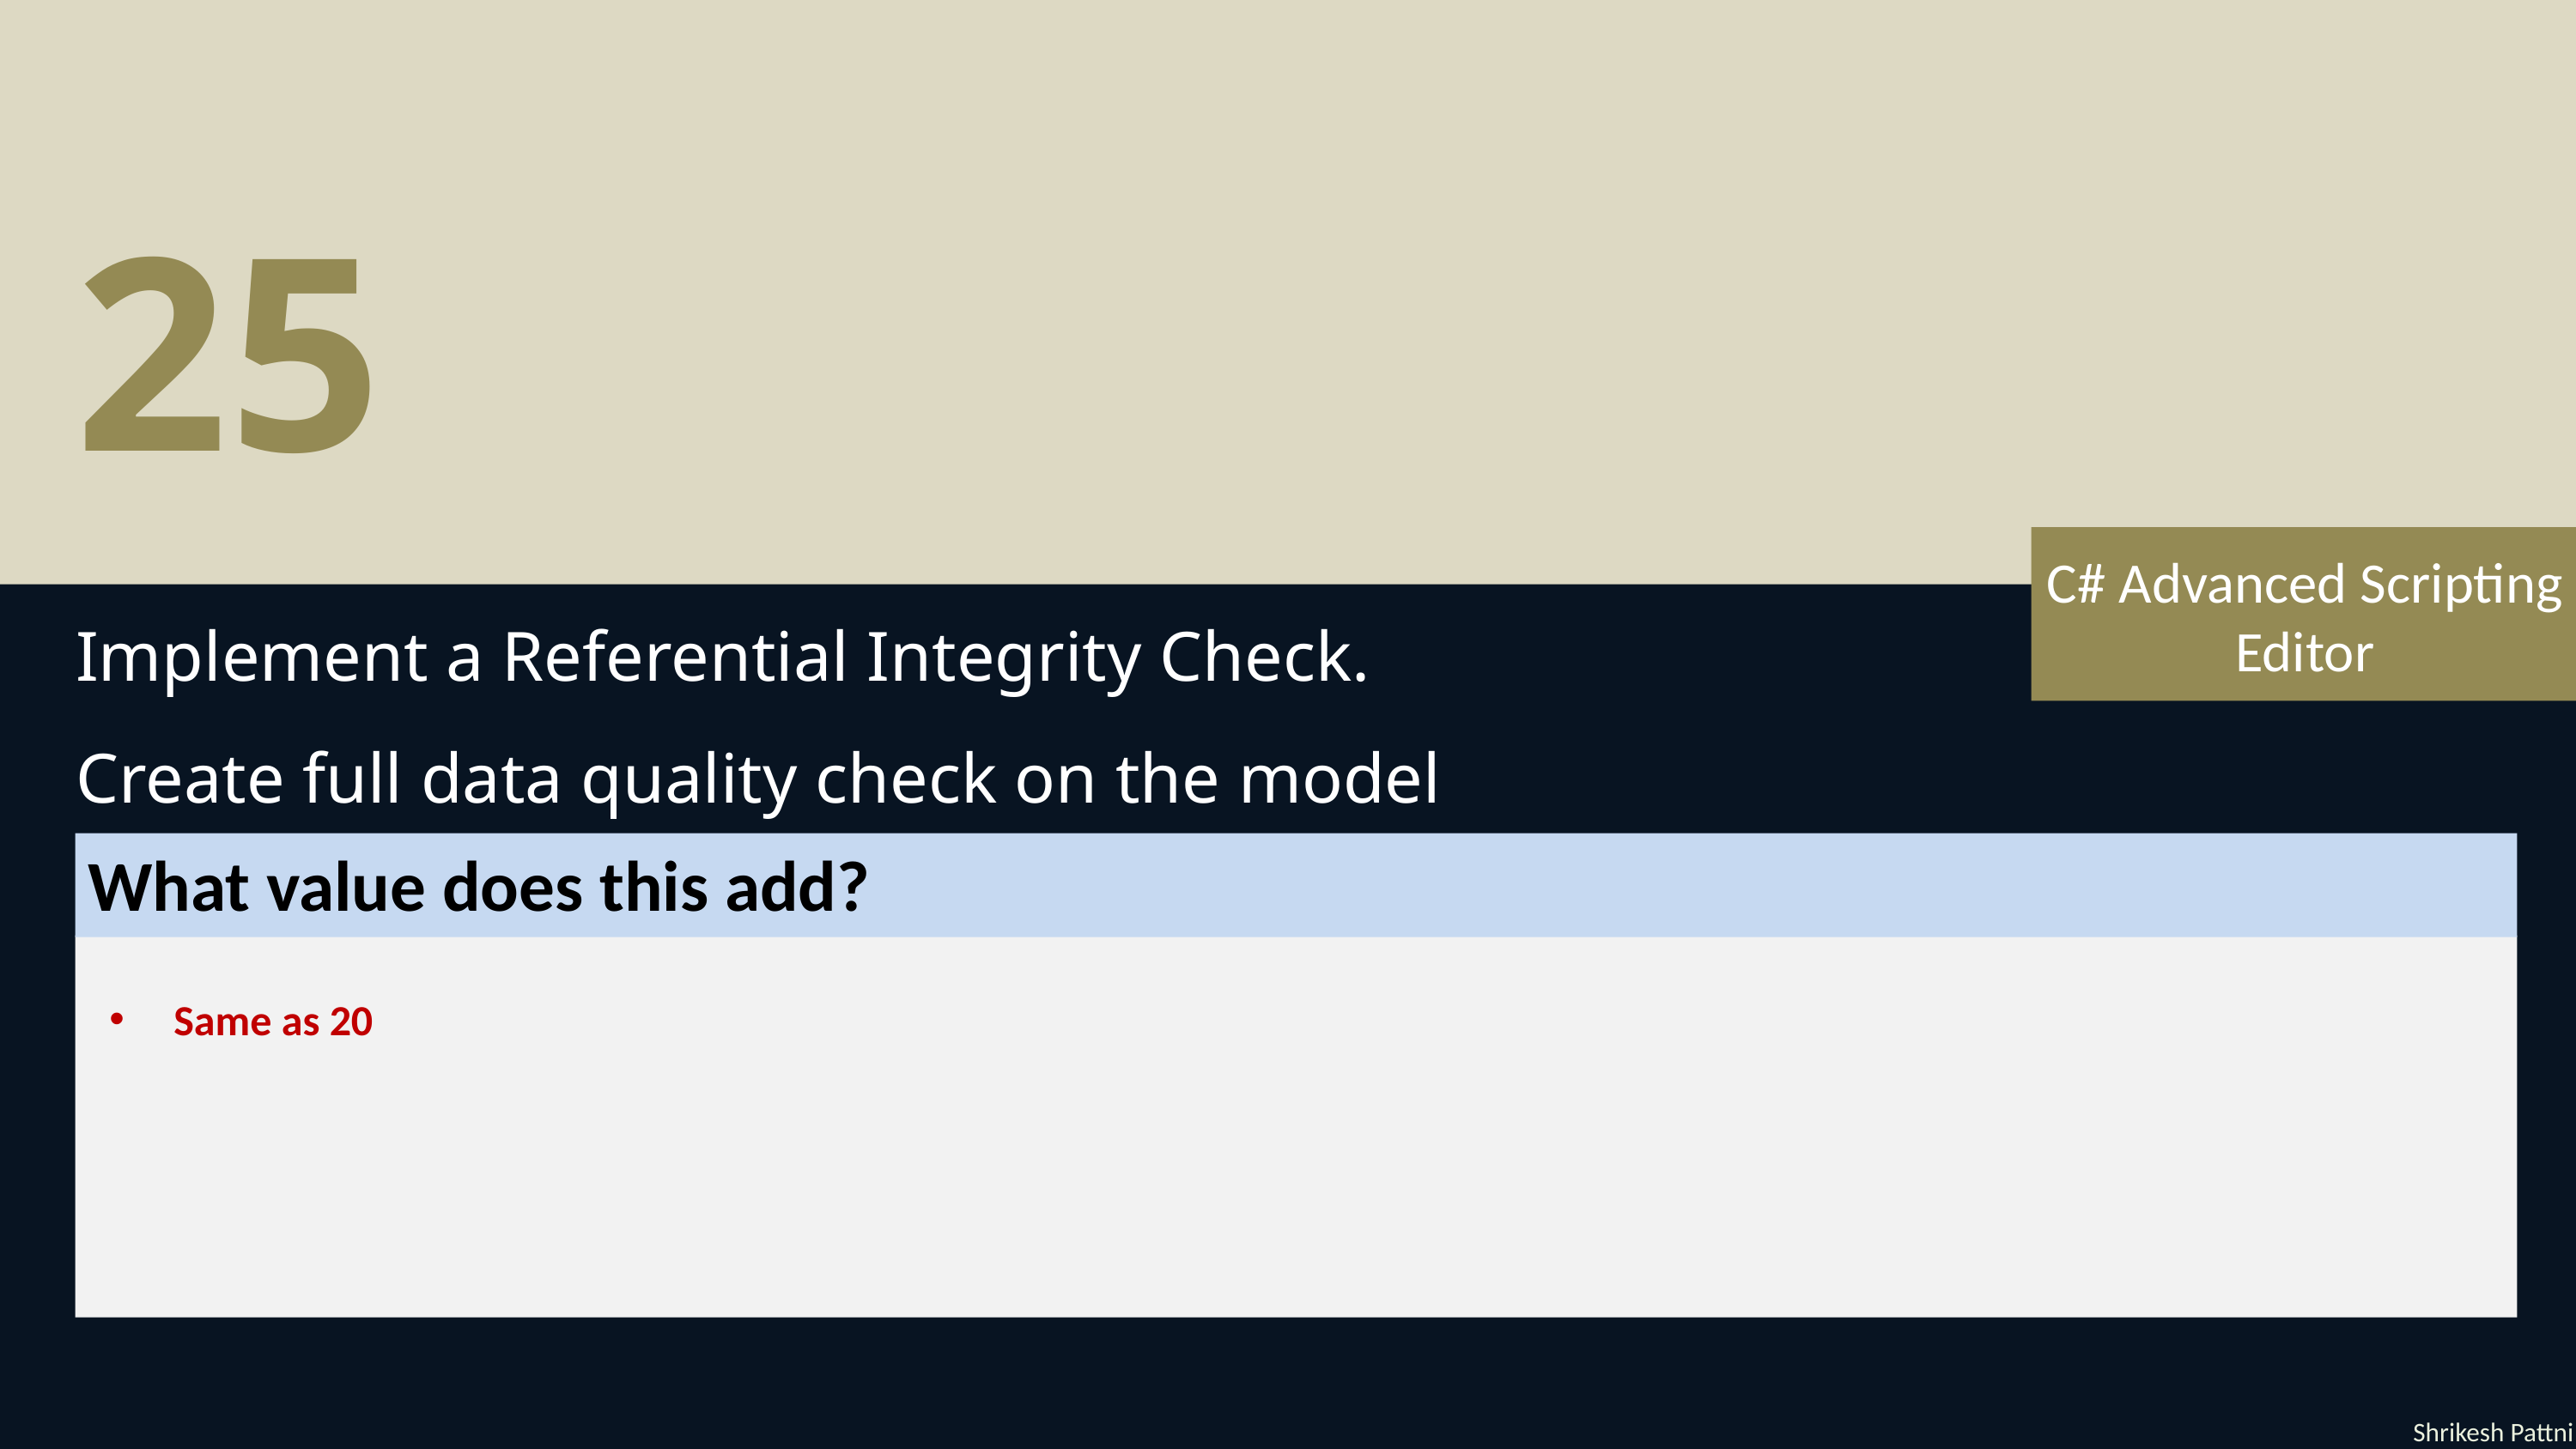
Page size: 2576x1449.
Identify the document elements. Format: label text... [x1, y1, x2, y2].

text_box What value does this add? [75, 833, 2518, 937]
text_box C# Advanced Scripting Editor [2031, 527, 2576, 701]
text_box [75, 937, 2518, 1318]
text_box Same as 20 [96, 934, 2324, 1051]
text_box Implement a Referential Integrity Check. Create full data quality check on the model [76, 572, 2542, 817]
text_box [0, 0, 2576, 586]
text_box 25 [75, 322, 2008, 505]
text_box Shrikesh Pattni [2323, 1408, 2576, 1449]
